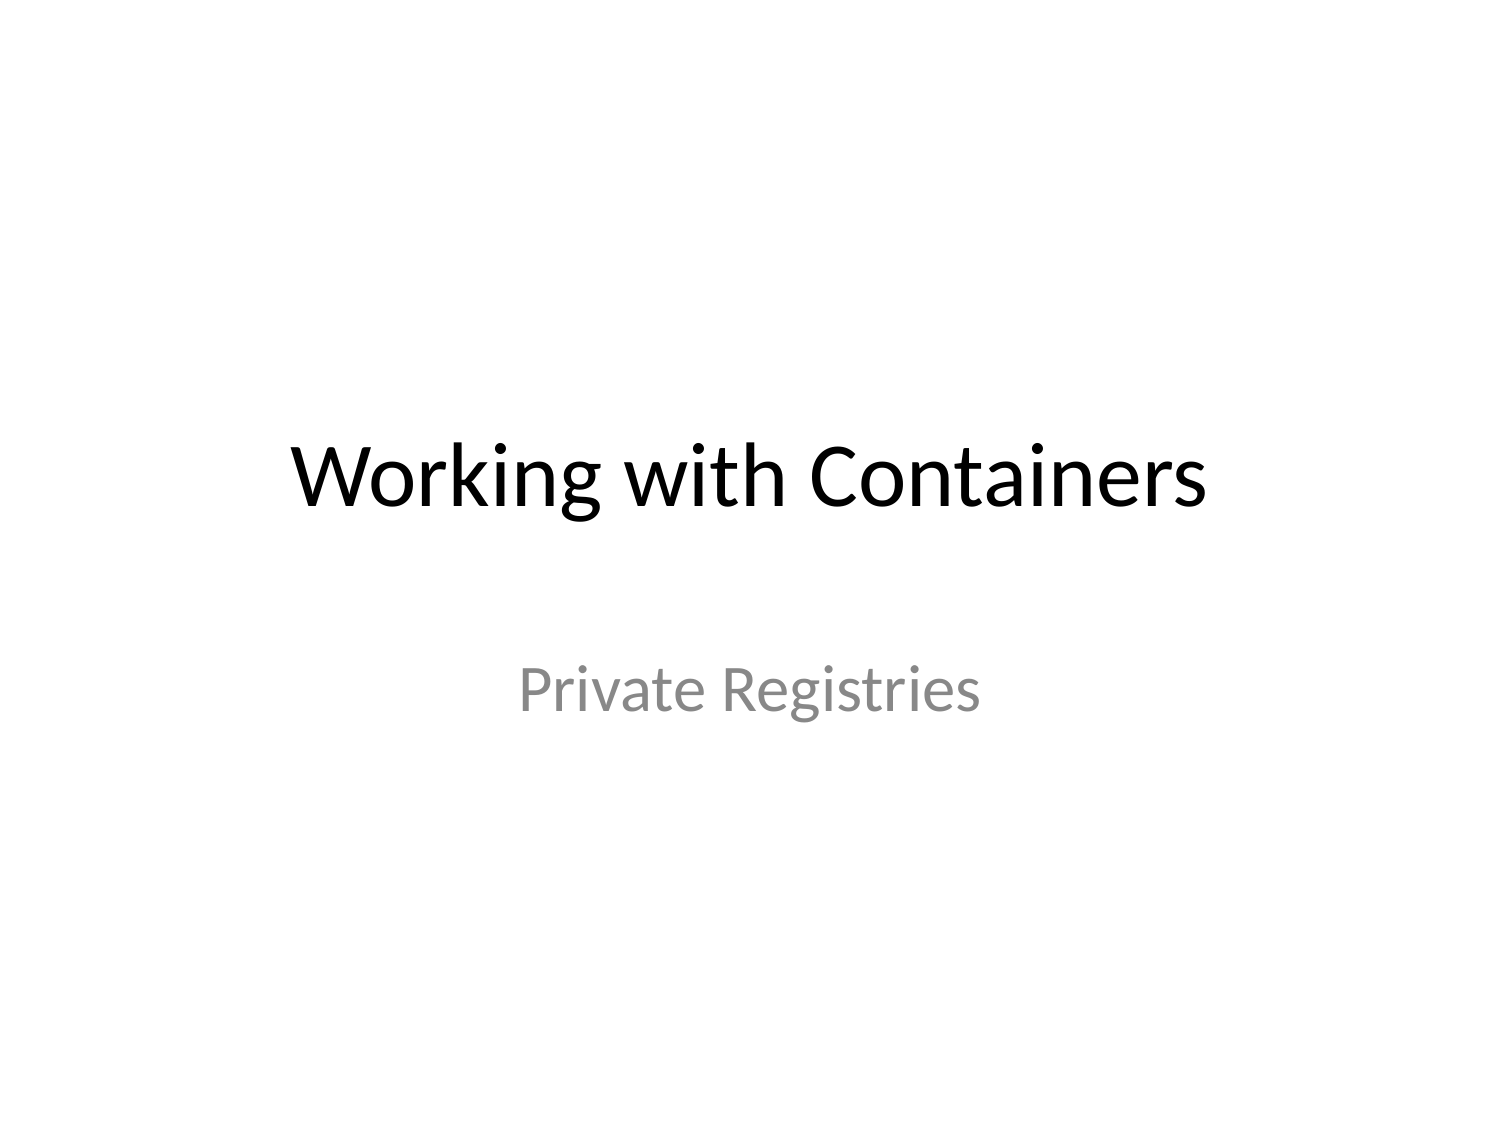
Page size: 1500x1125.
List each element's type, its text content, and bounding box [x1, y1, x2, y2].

subtitle Private Registries [225, 637, 1275, 925]
title Working with Containers [112, 349, 1388, 591]
